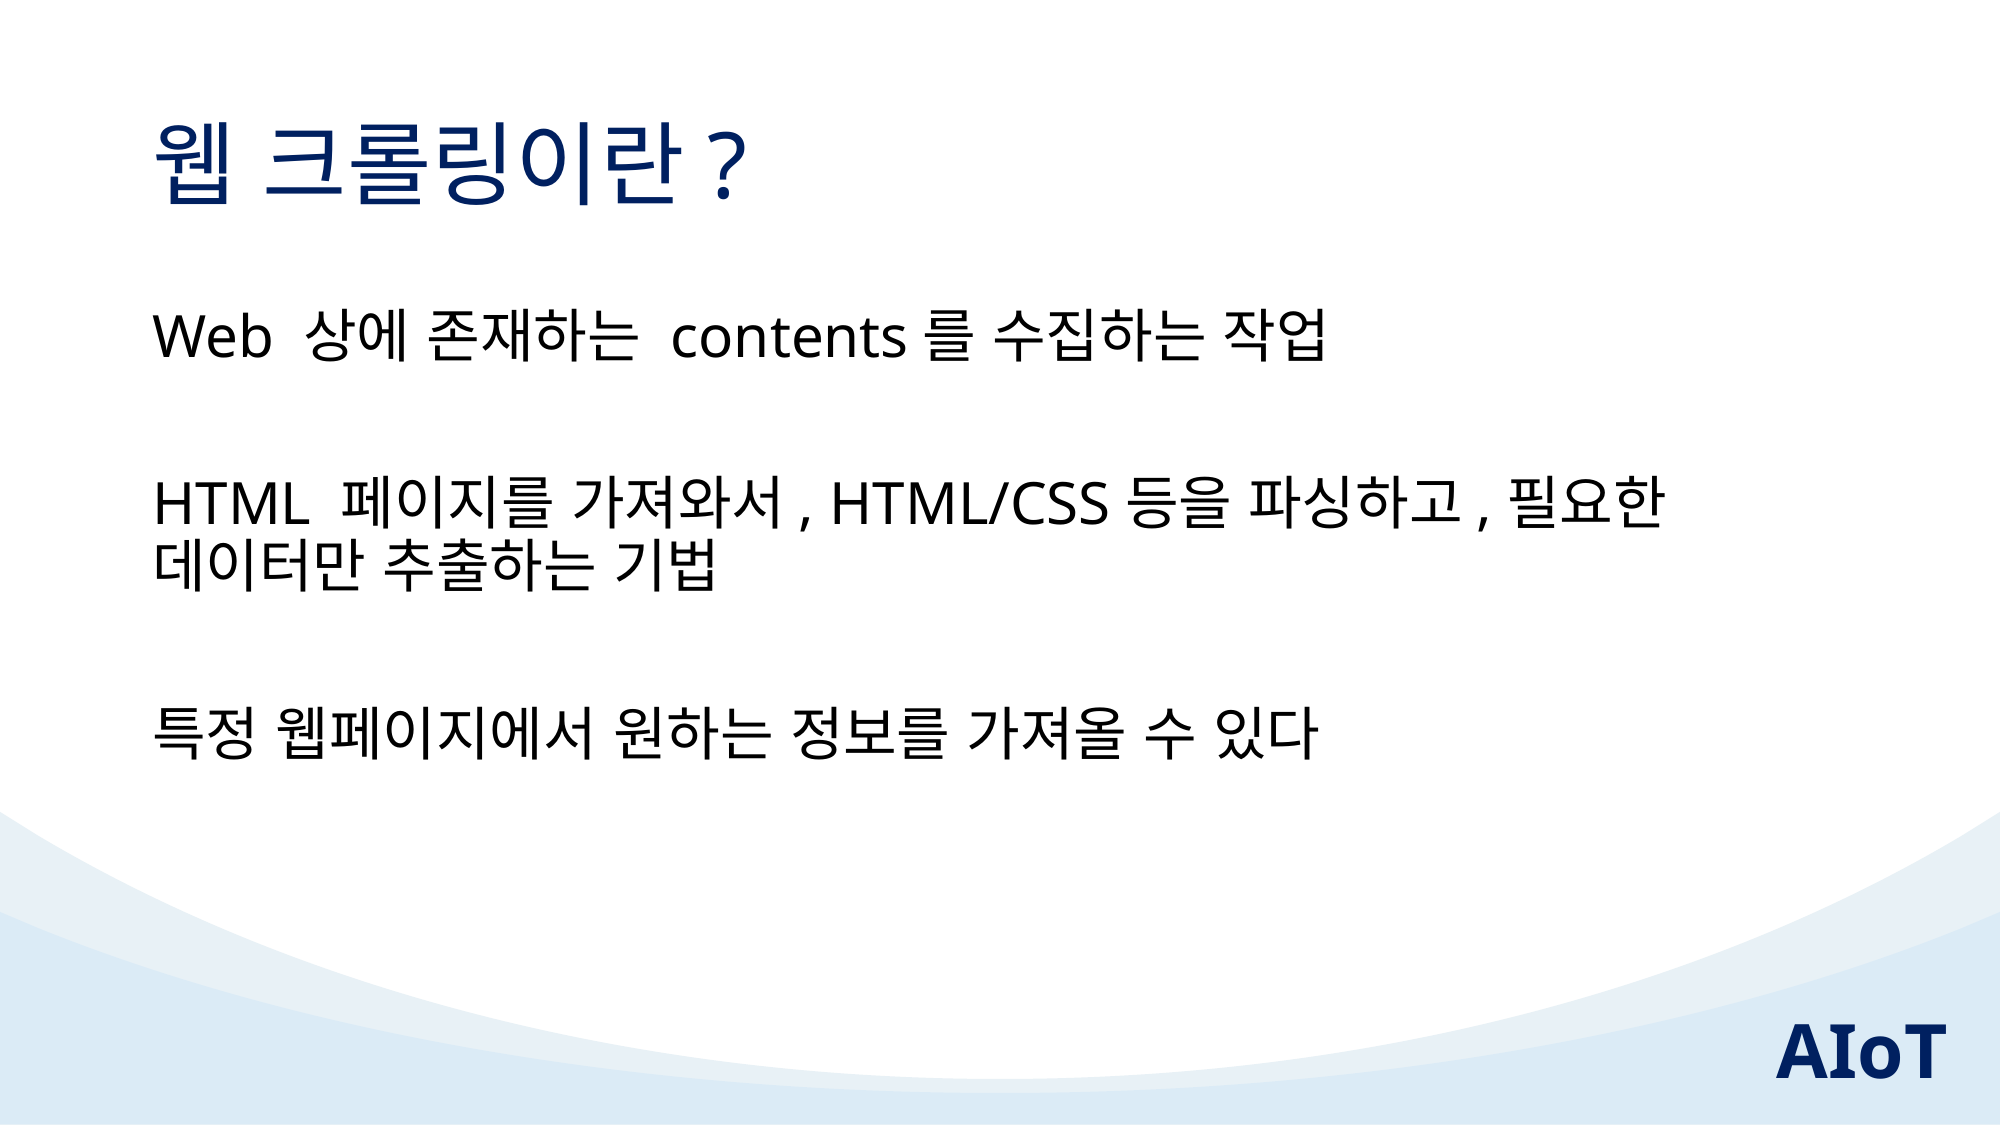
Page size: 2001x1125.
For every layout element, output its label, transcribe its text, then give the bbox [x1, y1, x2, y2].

title 웹 크롤링이란? [137, 59, 1863, 278]
list Web 상에 존재하는 contents를 수집하는 작업 HTML 페이지를 가져와서, HTML/CSS등을 파싱하고,필요한 데이터만 추출하는 기법 특정 웹페이지에서 원하는 정보를 가져올 수 있다 [137, 299, 1863, 1014]
